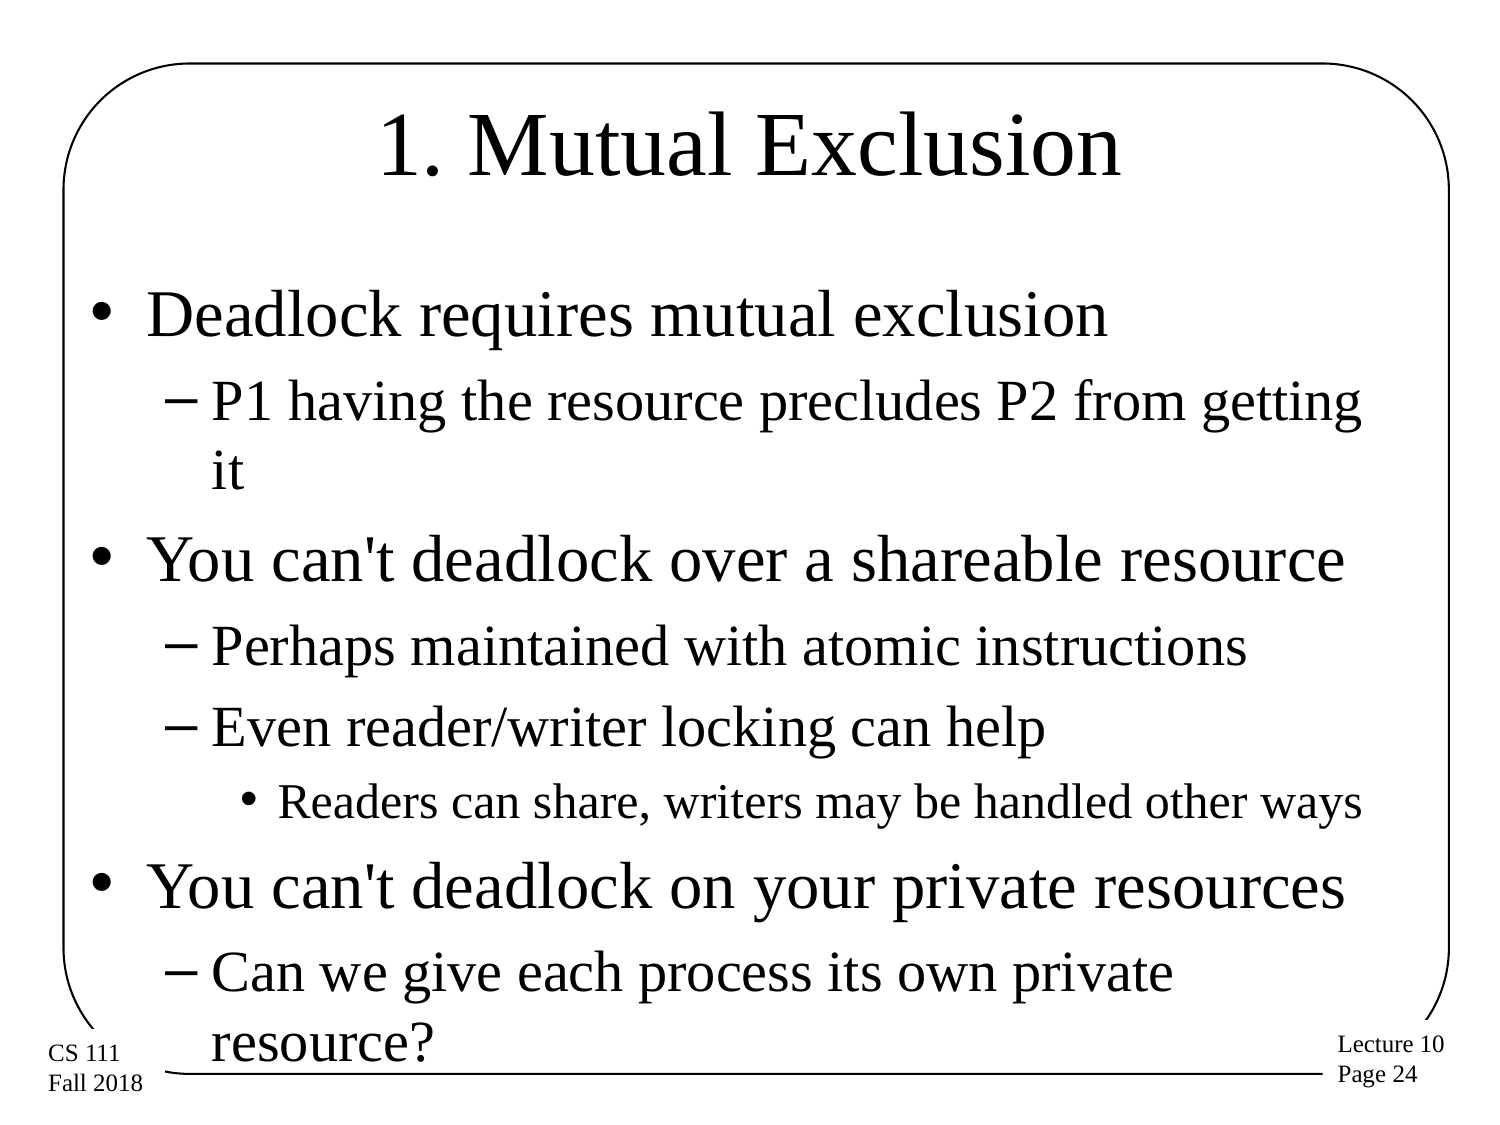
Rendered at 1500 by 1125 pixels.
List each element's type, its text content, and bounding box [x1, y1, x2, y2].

list Deadlock requires mutual exclusion P1 having the resource precludes P2 from getting it You can't deadlock over a shareable resource Perhaps maintained with atomic instructions Even reader/writer locking can help Readers can share, writers may be handled other ways You can't deadlock on your private resources Can we give each process its own private resource? [74, 262, 1426, 1006]
title 1. Mutual Exclusion [74, 44, 1426, 233]
